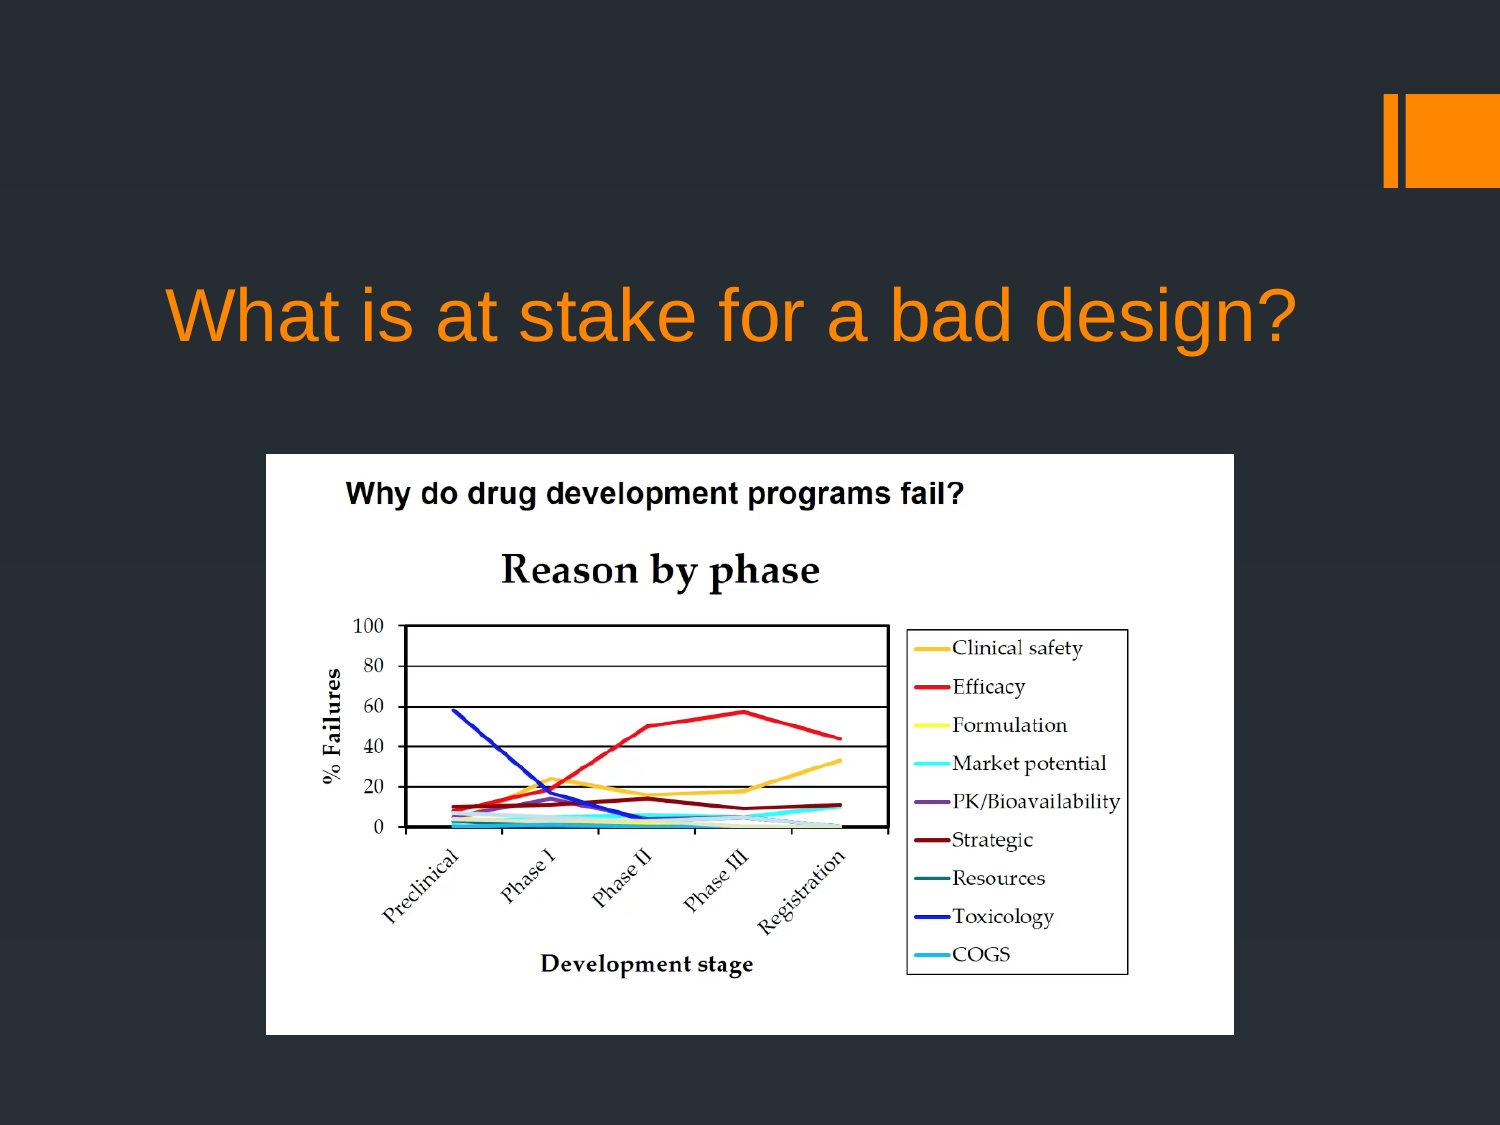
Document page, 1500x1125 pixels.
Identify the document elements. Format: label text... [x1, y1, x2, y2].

title What is at stake for a bad design? [150, 174, 1350, 365]
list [265, 453, 1234, 1036]
